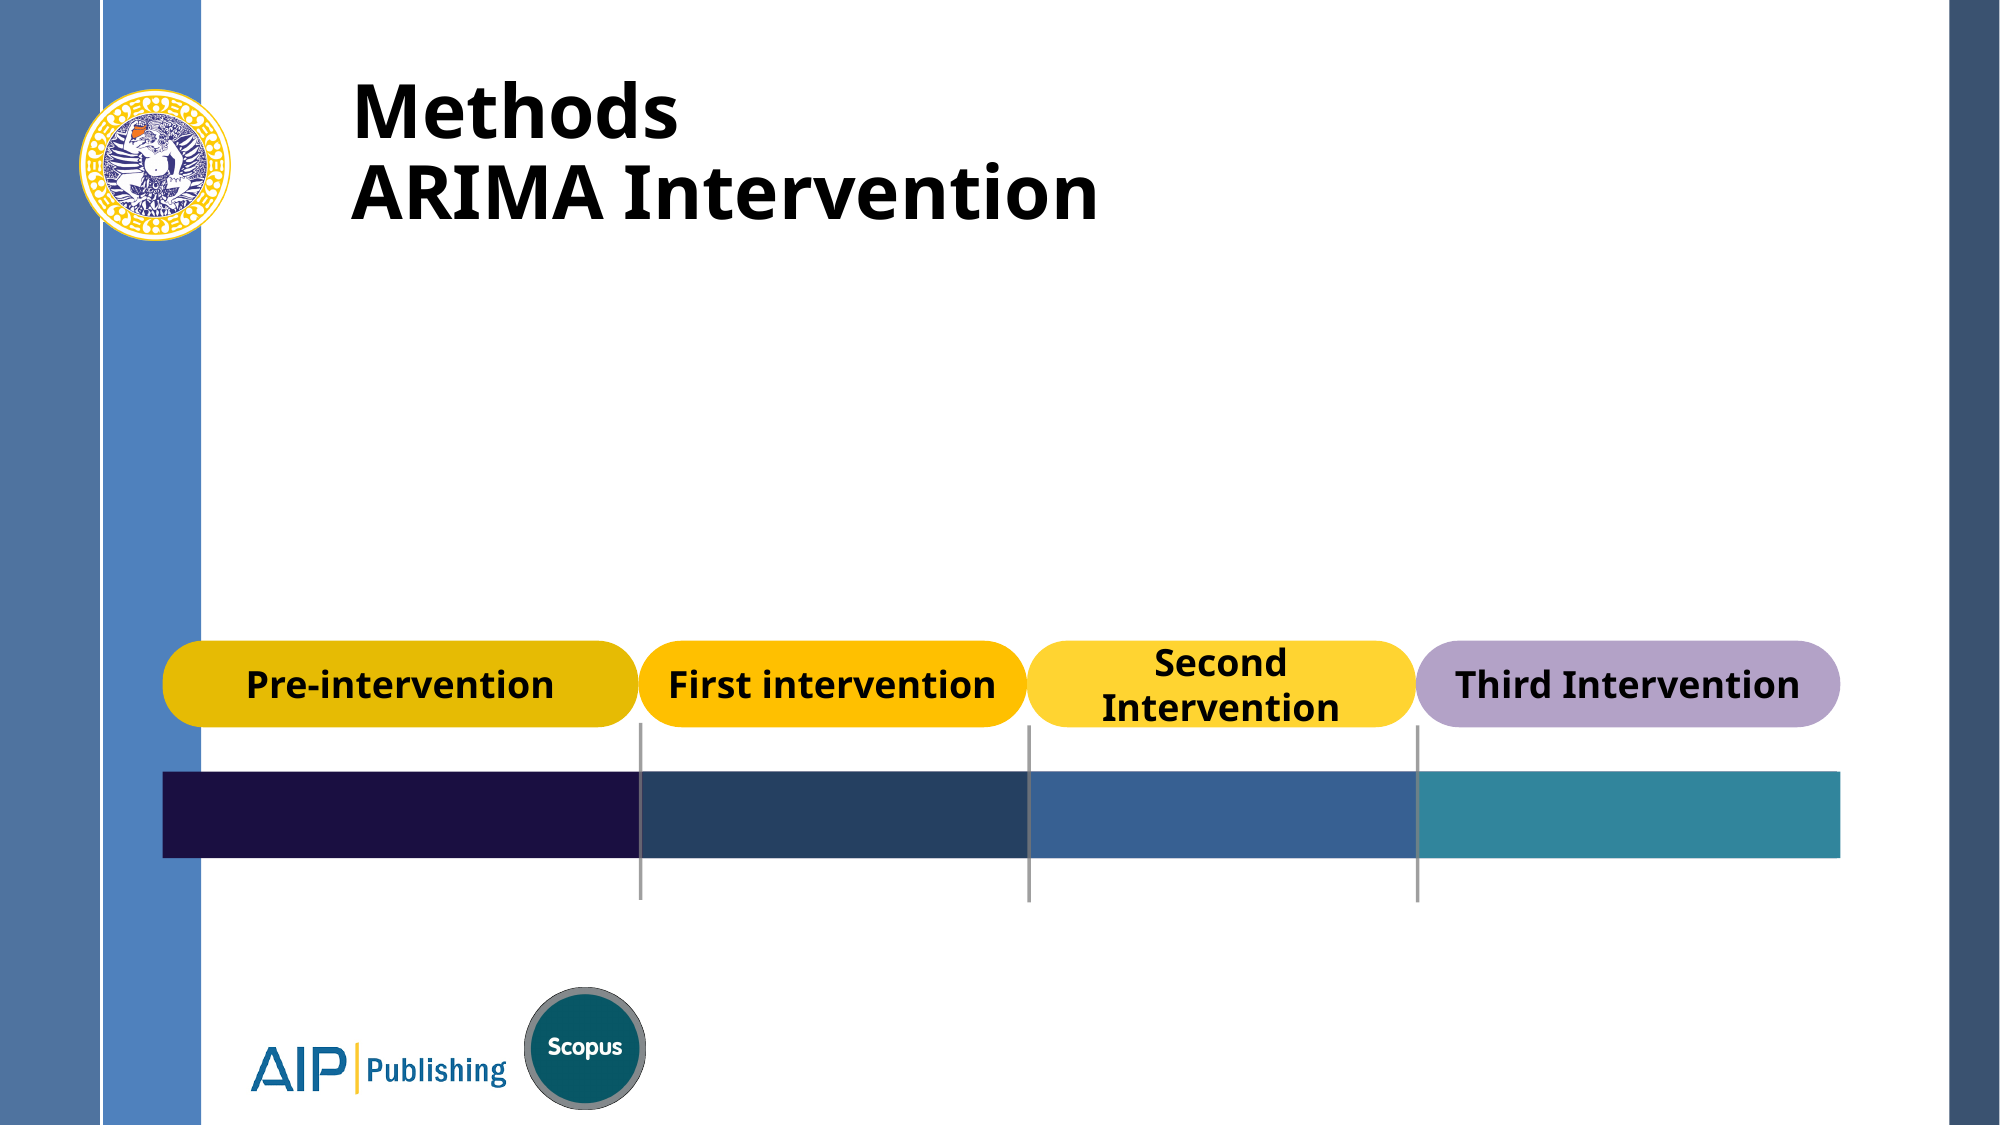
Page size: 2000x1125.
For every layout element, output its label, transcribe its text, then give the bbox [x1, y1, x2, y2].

picture [79, 89, 231, 241]
text_box [162, 771, 638, 859]
text_box [1420, 771, 1841, 859]
text_box Pre-intervention [161, 639, 640, 729]
text_box [643, 771, 1026, 859]
text_box Third Intervention [1414, 639, 1842, 729]
text_box [1032, 771, 1415, 859]
text_box First intervention [639, 639, 1027, 729]
text_box Methods ARIMA Intervention [336, 52, 1227, 258]
text_box [1026, 724, 1032, 903]
text_box Second Intervention [1025, 639, 1416, 729]
picture [237, 987, 646, 1121]
text_box [638, 722, 643, 901]
text_box [1415, 724, 1420, 903]
